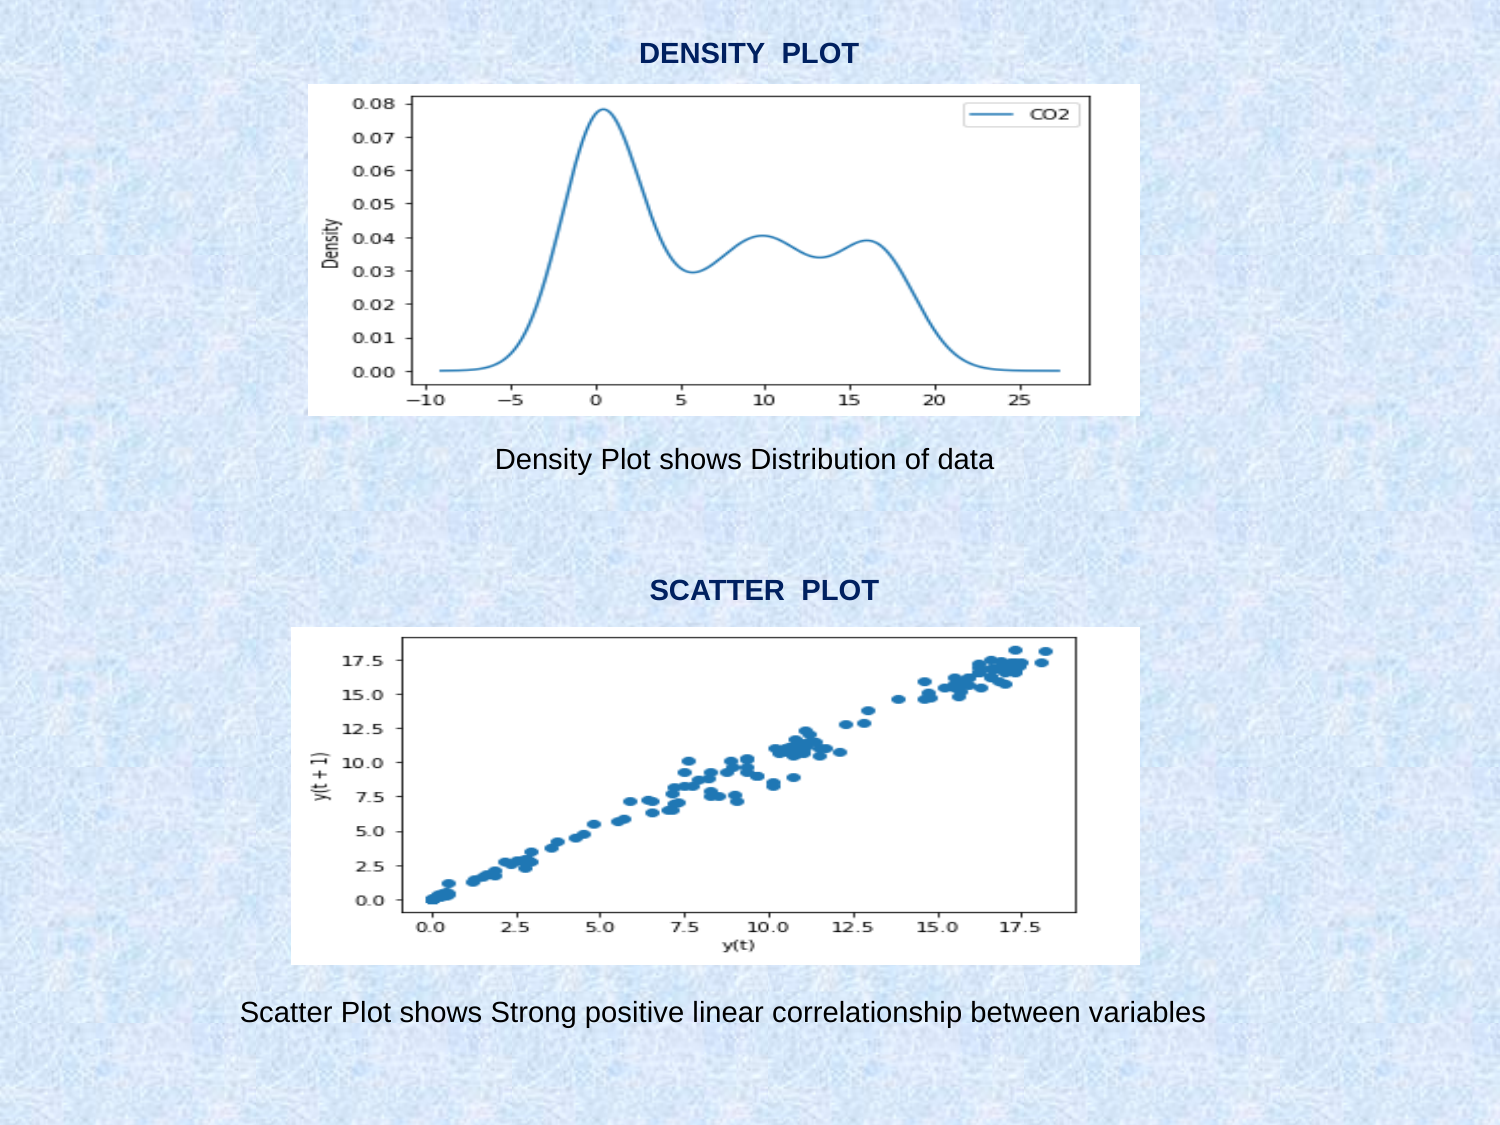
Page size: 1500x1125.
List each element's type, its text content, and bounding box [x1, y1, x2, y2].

text_box Density Plot shows Distribution of data [448, 432, 1050, 483]
text_box Scatter Plot shows Strong positive linear correlationship between variables [212, 985, 1244, 1036]
picture [0, 0, 1500, 1125]
text_box SCATTER PLOT [564, 564, 965, 614]
text_box DENSITY PLOT [549, 26, 950, 77]
